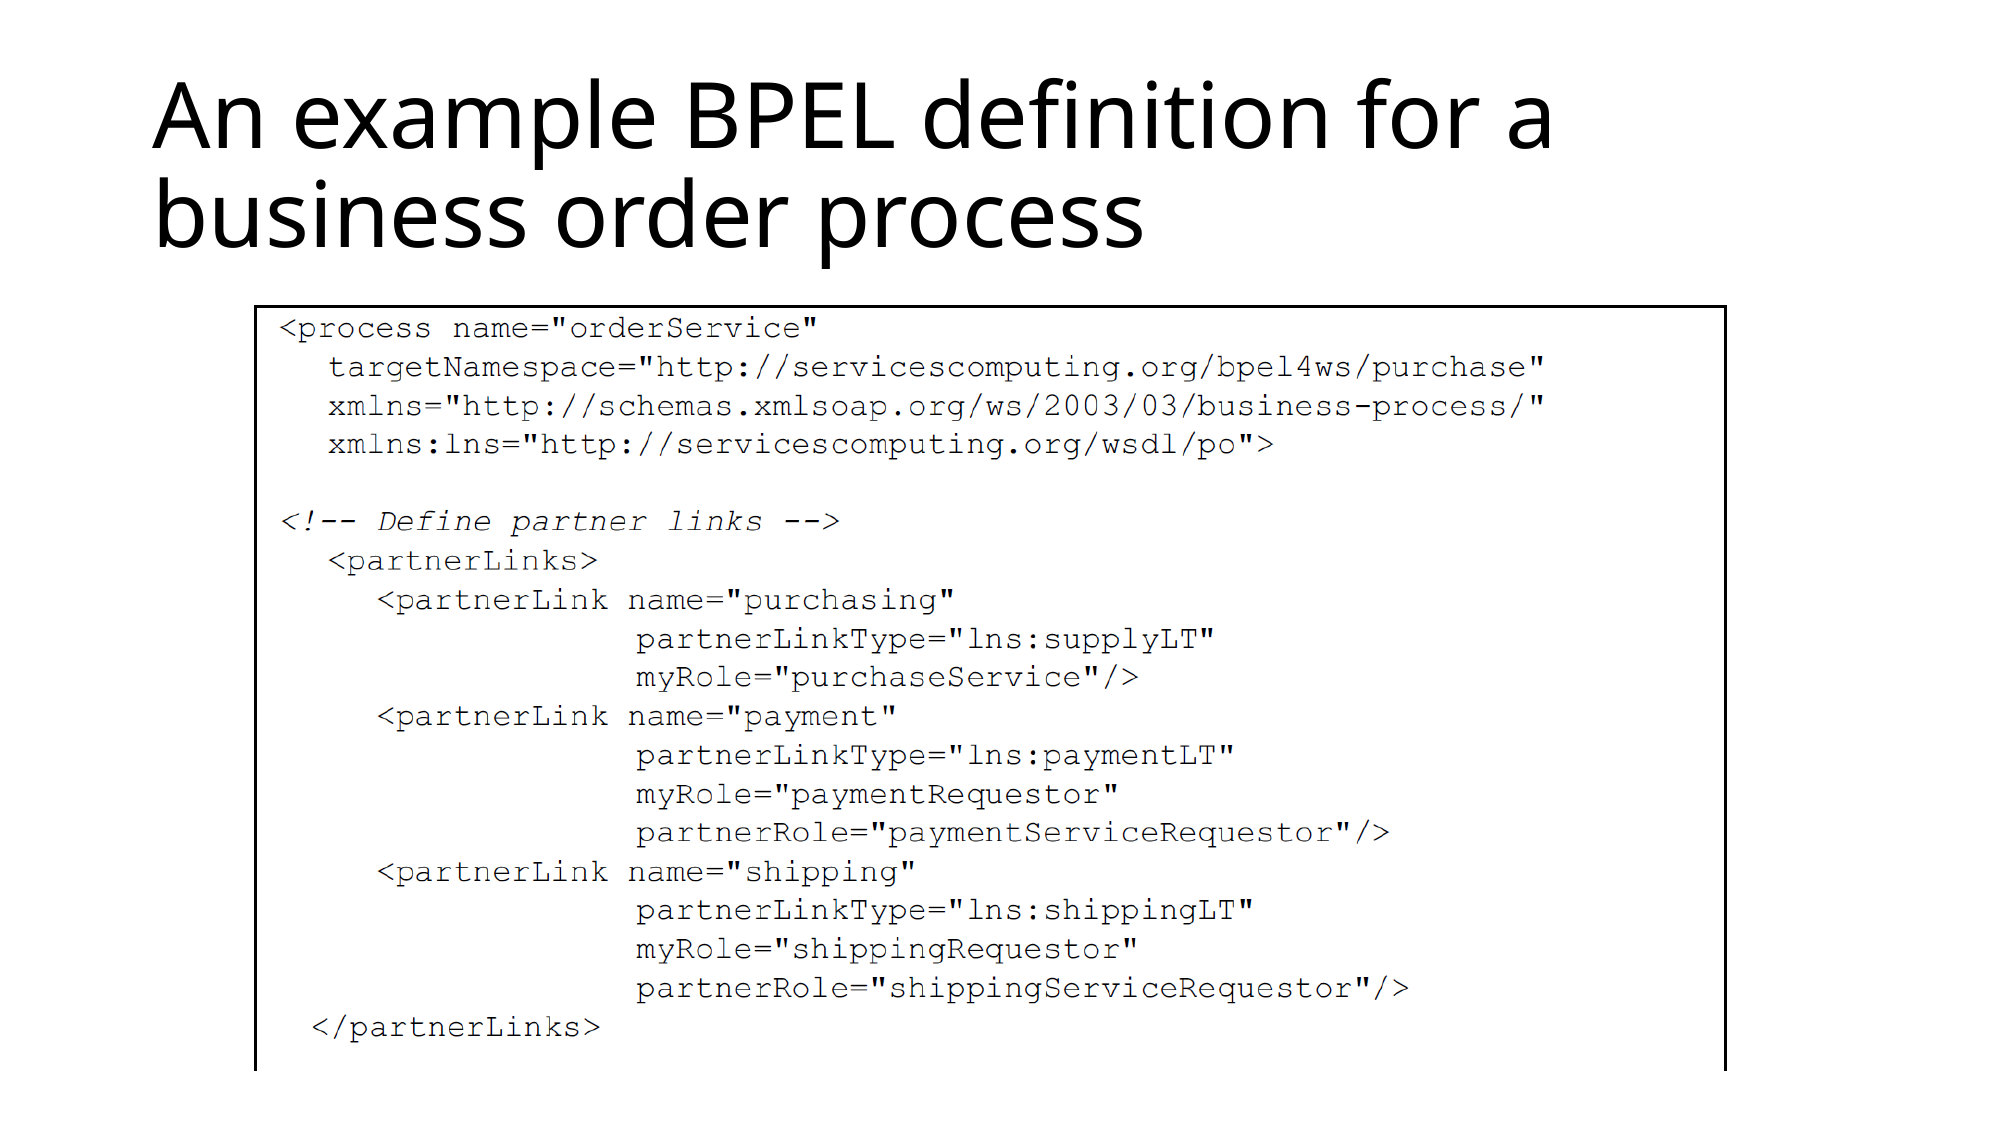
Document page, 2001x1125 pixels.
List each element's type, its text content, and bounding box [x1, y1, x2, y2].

title An example BPEL definition for a business order process [137, 59, 1863, 278]
picture [226, 299, 1755, 1071]
